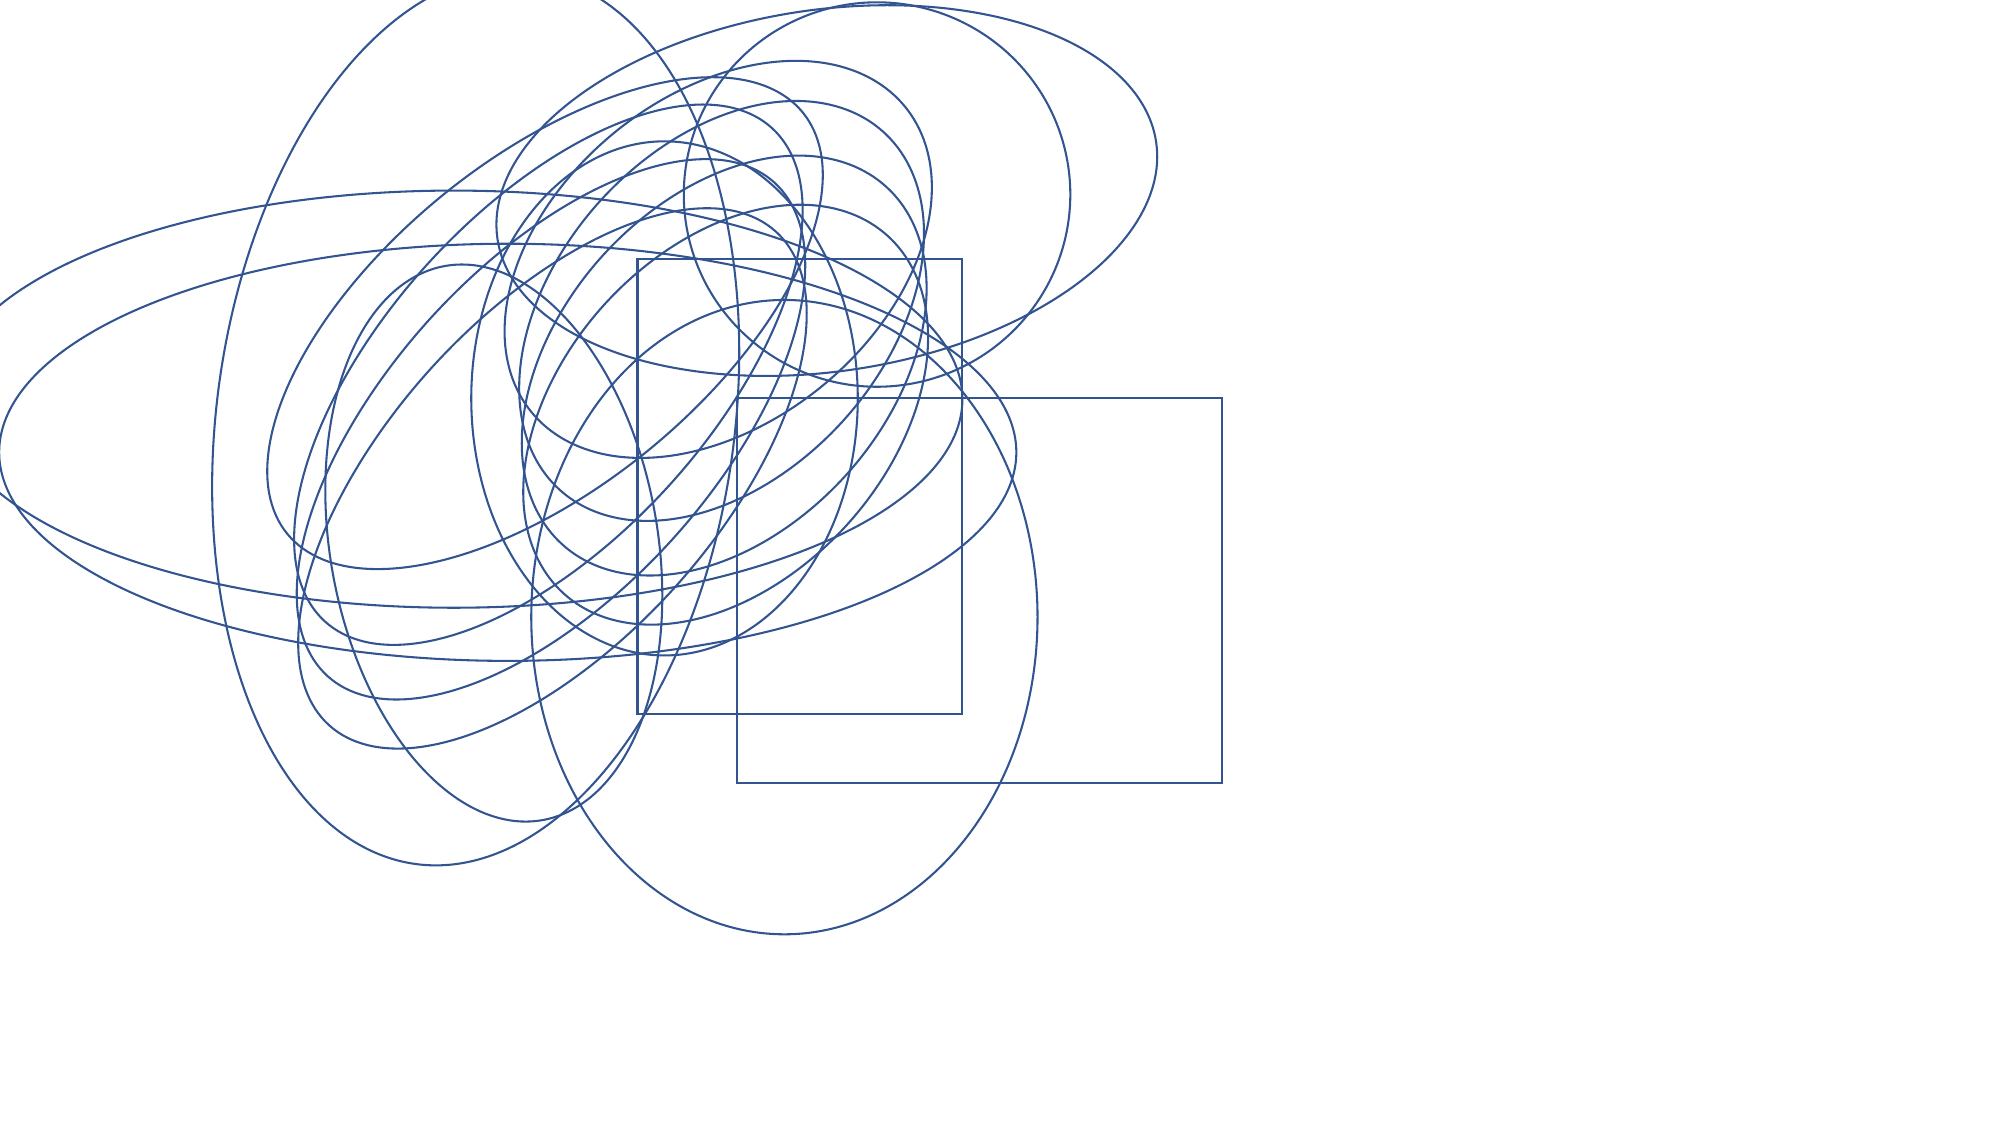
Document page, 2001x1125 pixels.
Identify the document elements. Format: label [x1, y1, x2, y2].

text_box [293, 391, 336, 571]
text_box [524, 207, 743, 332]
text_box [1001, 397, 1223, 784]
text_box [645, 622, 691, 716]
text_box [297, 526, 404, 750]
text_box [624, 99, 926, 252]
text_box [295, 476, 325, 622]
text_box [580, 355, 1039, 936]
text_box [950, 364, 1018, 477]
text_box [0, 204, 265, 430]
text_box [418, 103, 738, 273]
text_box [639, 154, 928, 305]
text_box [834, 1, 910, 6]
text_box [324, 263, 664, 823]
text_box [211, 0, 690, 867]
text_box [657, 4, 1159, 355]
text_box [580, 203, 930, 626]
text_box [0, 475, 14, 506]
text_box [0, 273, 241, 627]
text_box [676, 76, 707, 88]
text_box [483, 158, 742, 281]
text_box [682, 59, 933, 237]
text_box [930, 316, 1029, 374]
